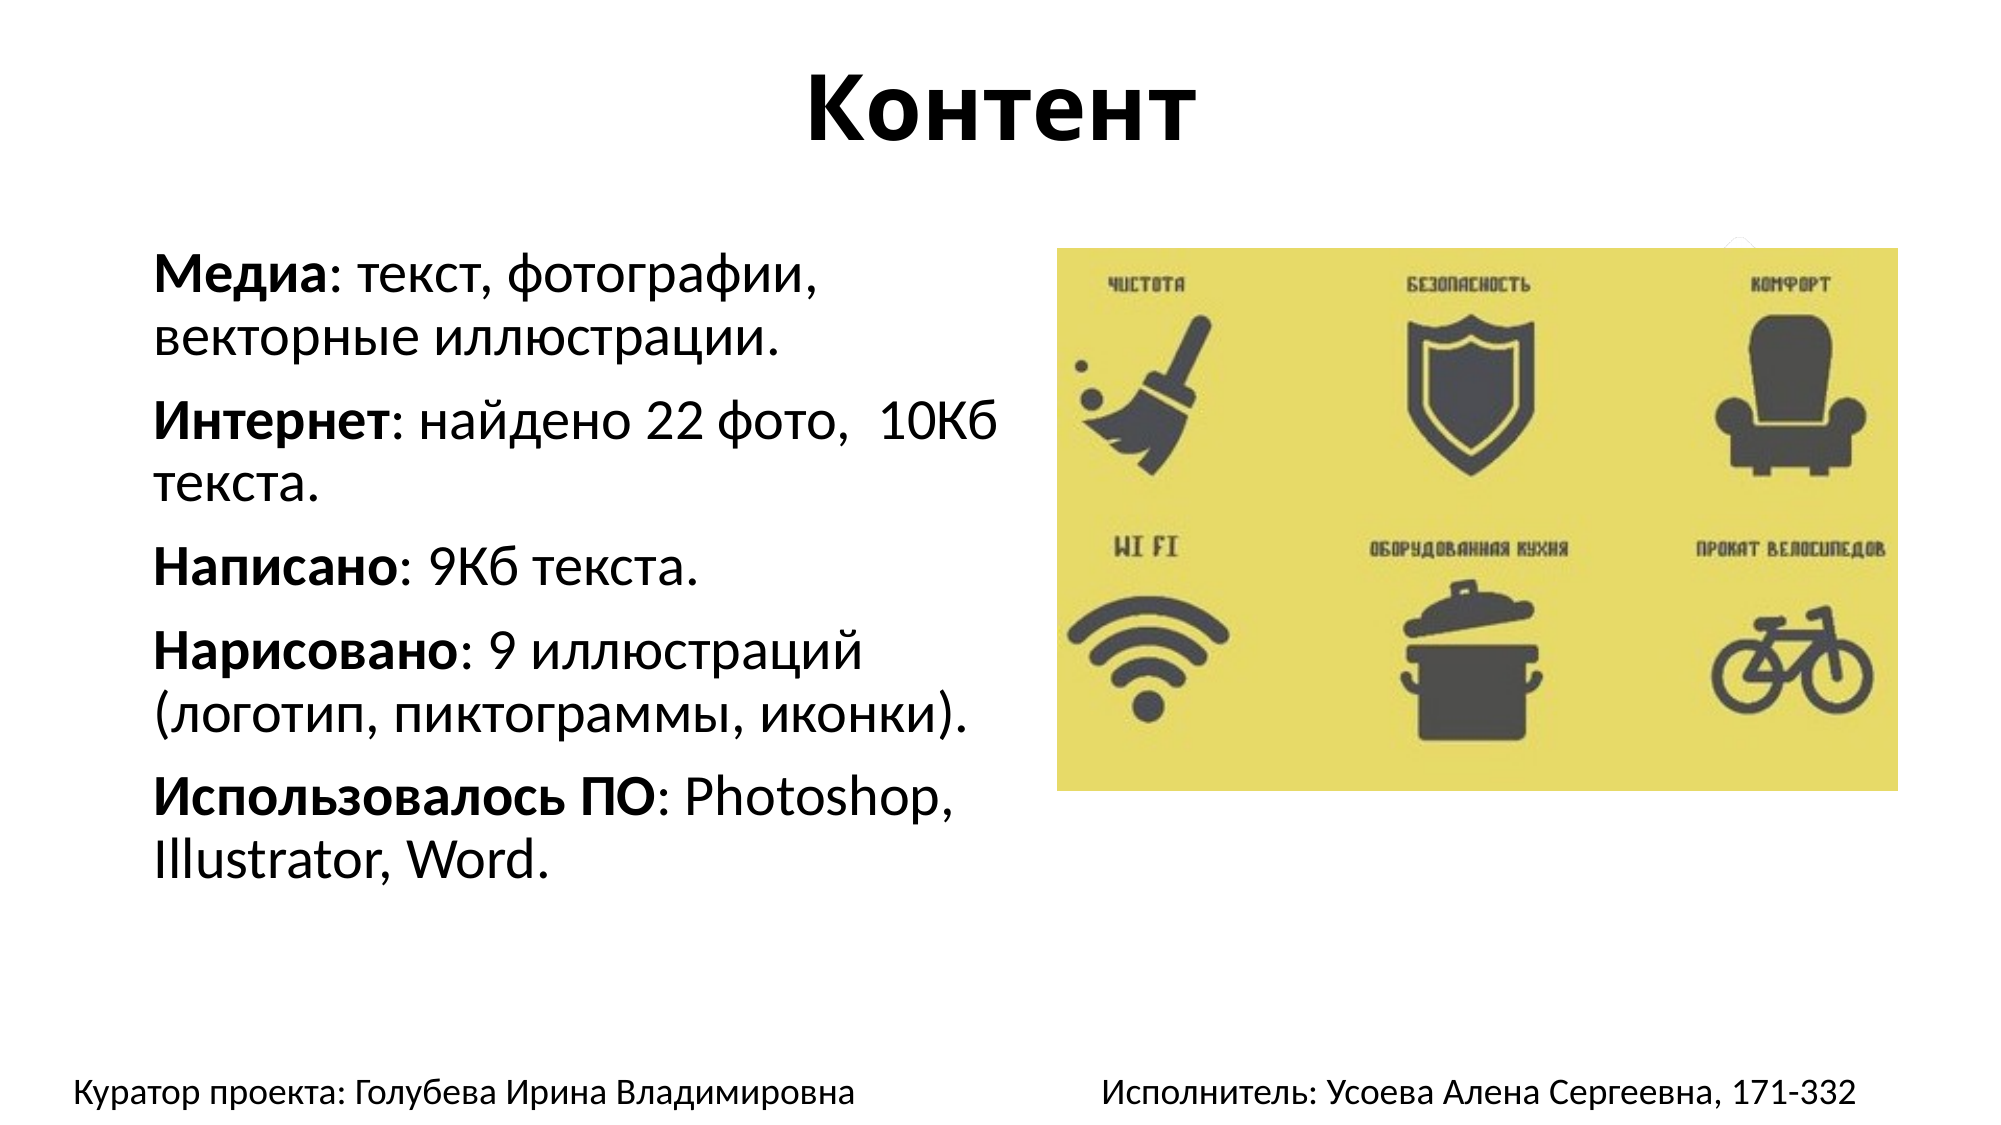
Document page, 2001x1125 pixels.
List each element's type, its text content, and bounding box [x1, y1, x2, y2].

picture [1057, 237, 1898, 791]
list Медиа: текст, фотографии, векторные иллюстрации. Интернет: найдено 22 фото, 10Кб текста. Написано: 9Кб текста. Нарисовано: 9 иллюстраций (логотип, пиктограммы, иконки). Использовалось ПО: Photoshop, Illustrator, Word. [138, 234, 1023, 1014]
text_box Куратор проекта: Голубева Ирина Владимировна Исполнитель: Усоева Алена Сергеевна, 171-332 [58, 1059, 1987, 1120]
title Контент [138, 21, 1864, 201]
